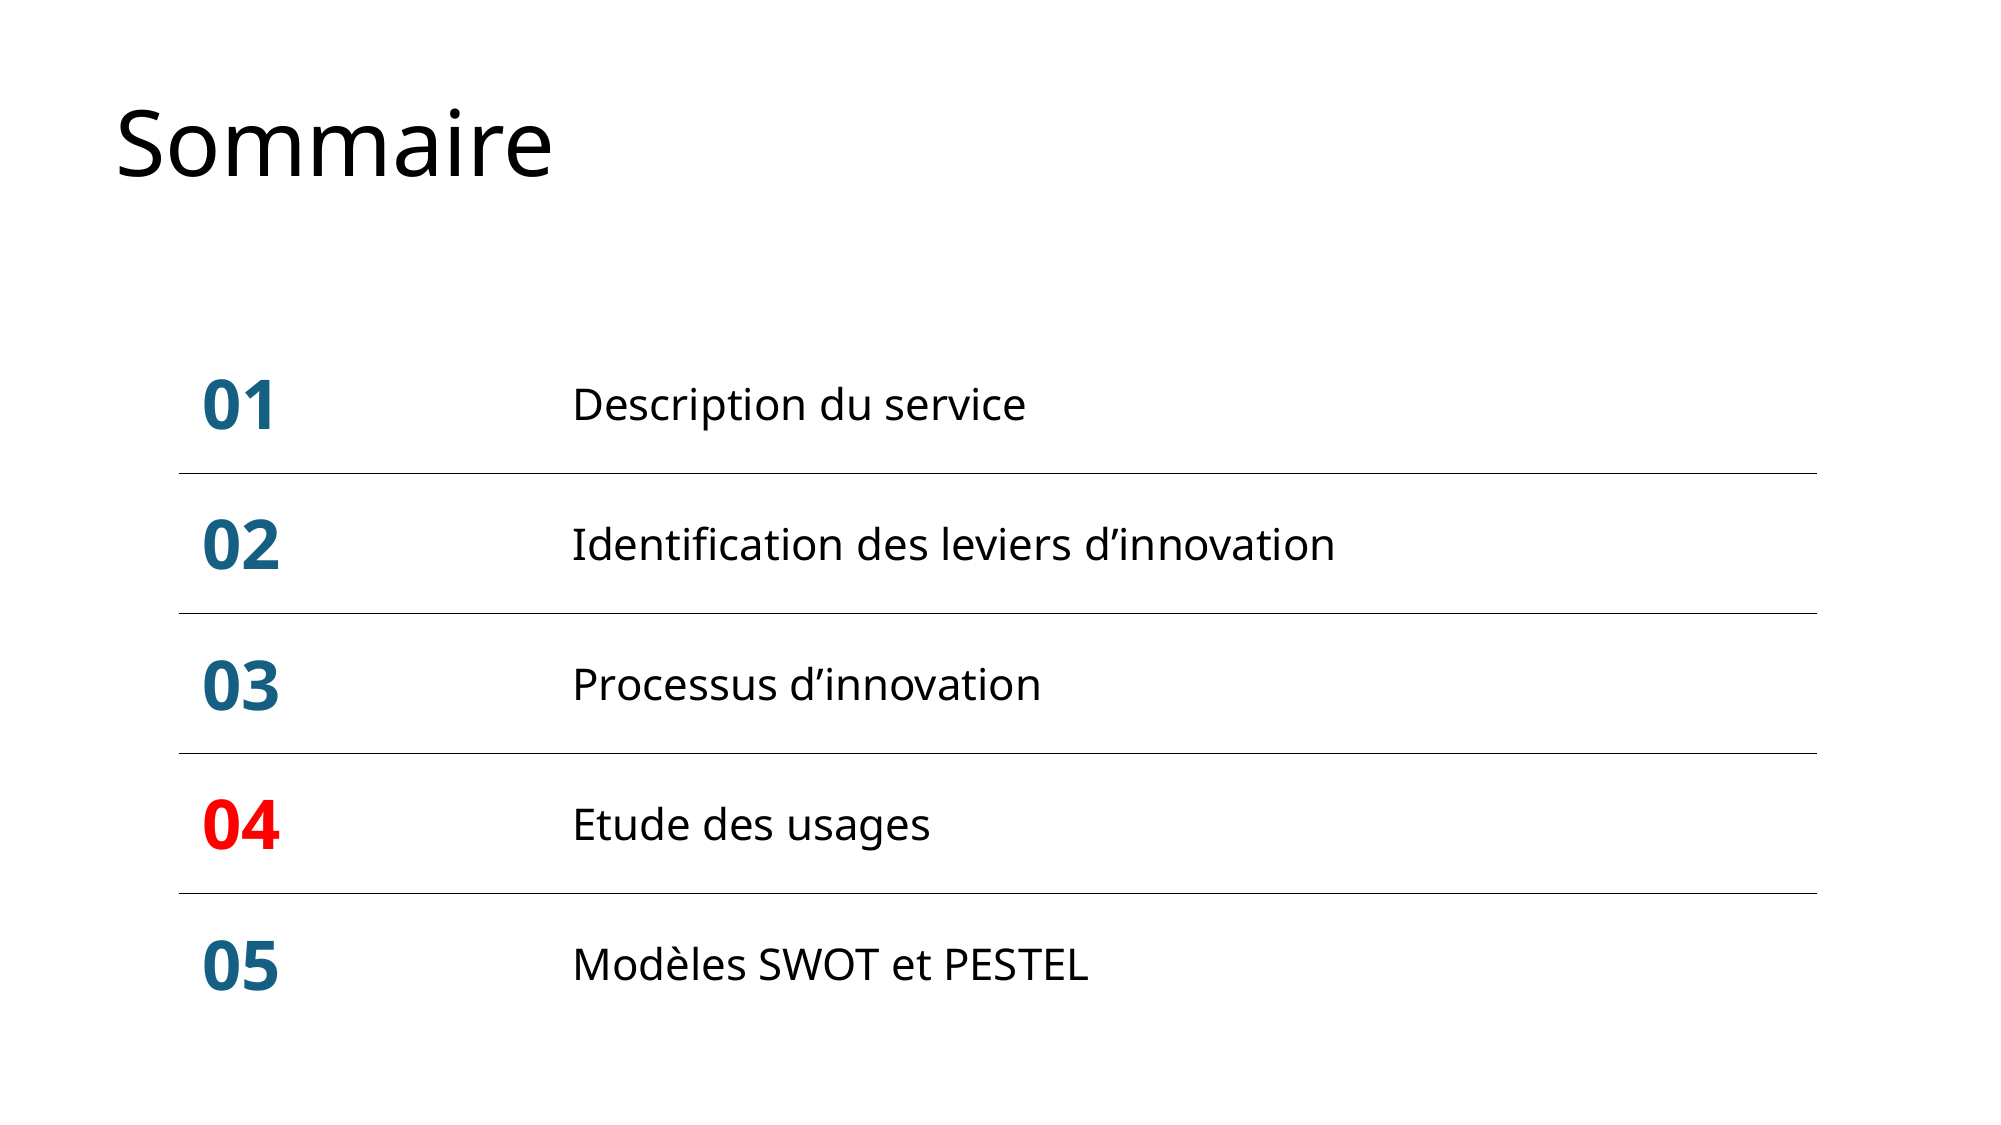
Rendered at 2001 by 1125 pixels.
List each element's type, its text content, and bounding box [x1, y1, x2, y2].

table_cell Identification des leviers d’innovation [549, 474, 1817, 613]
table_cell Etude des usages [549, 754, 1817, 893]
table_cell 03 [179, 614, 549, 753]
table_cell Processus d’innovation [549, 614, 1817, 753]
title Sommaire [100, 90, 1896, 276]
table_cell 04 [179, 754, 549, 893]
table_cell 05 [179, 894, 549, 1034]
table_cell 02 [179, 474, 549, 613]
table_cell Modèles SWOT et PESTEL [549, 894, 1817, 1034]
table_header 01 [179, 333, 549, 473]
table_header Description du service [549, 333, 1817, 473]
